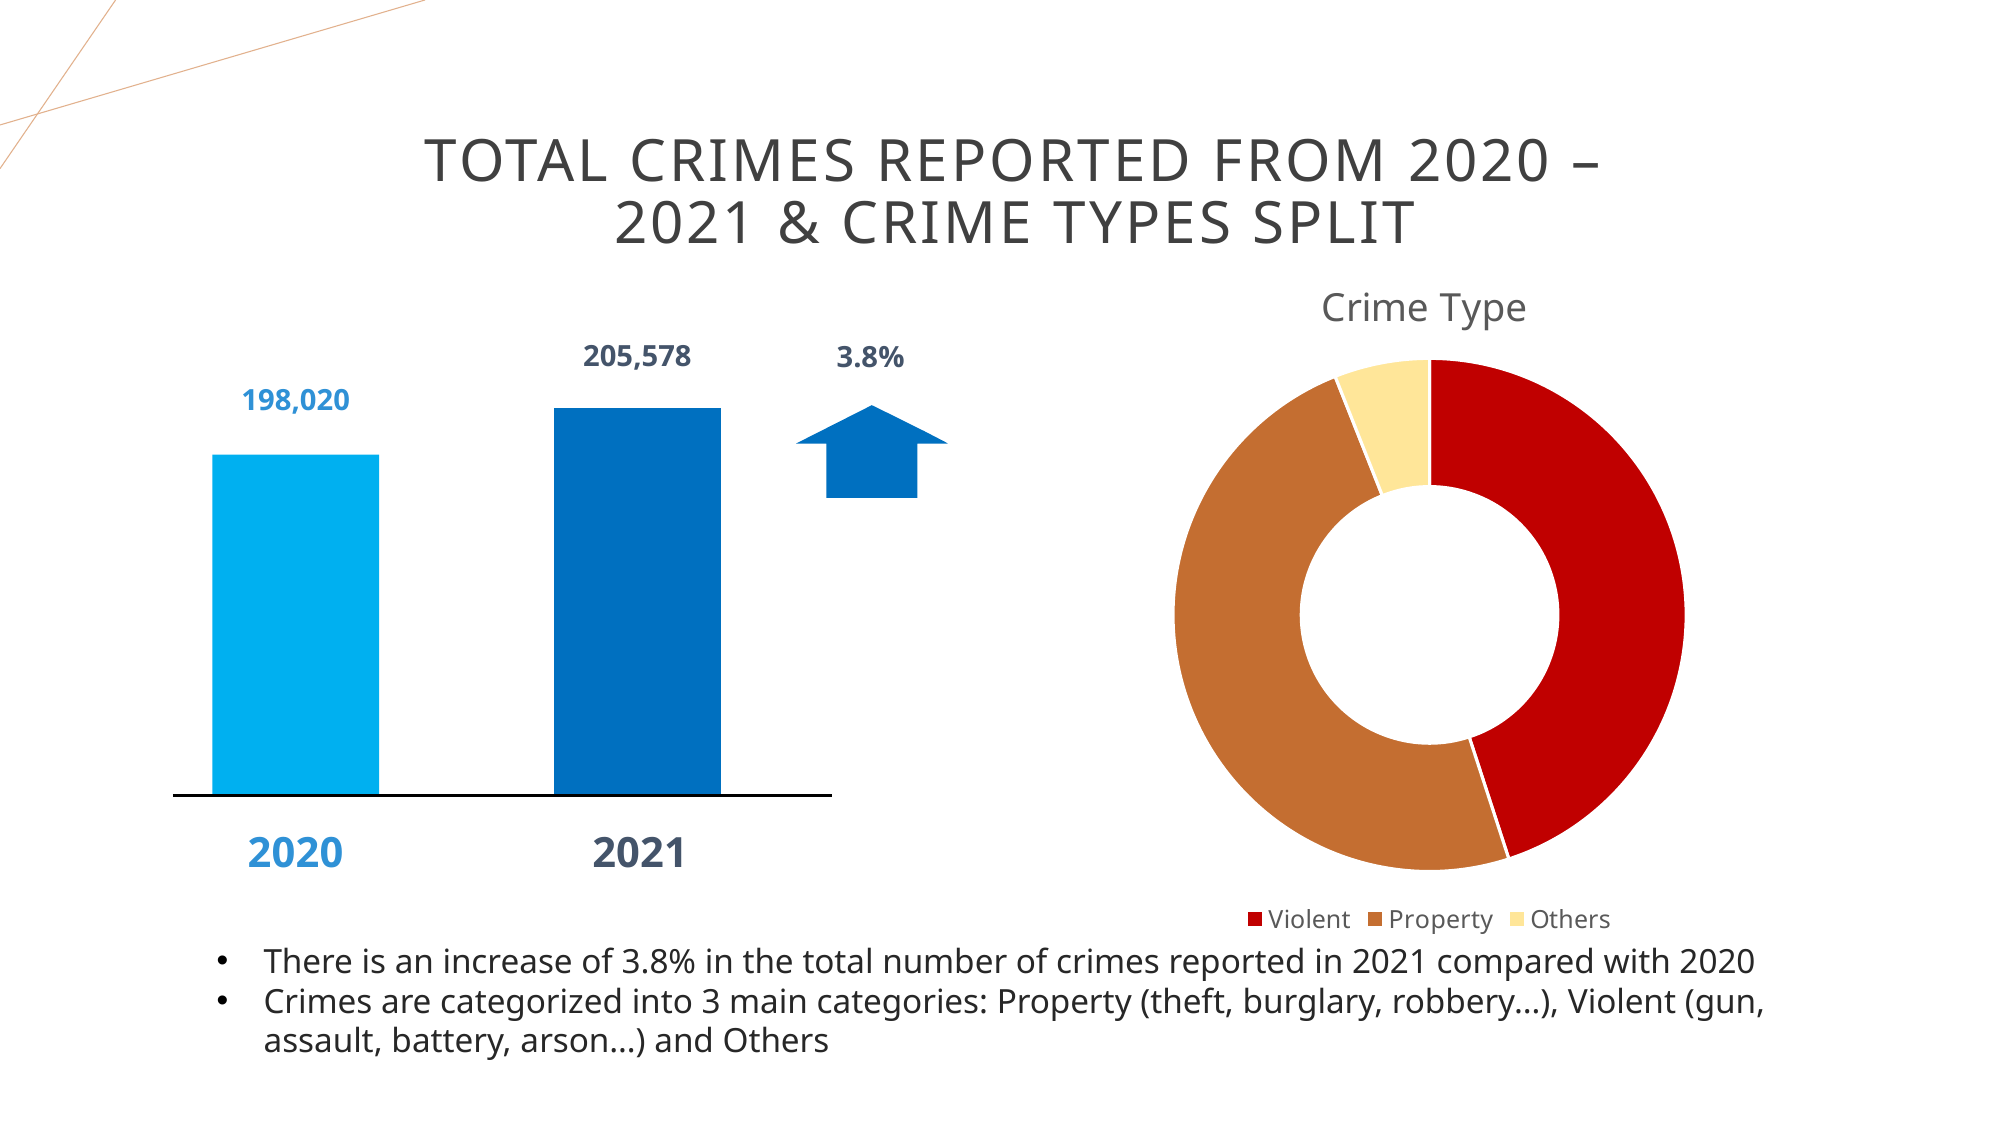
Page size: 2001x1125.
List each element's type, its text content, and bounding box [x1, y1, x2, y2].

text_box 2020 [212, 807, 380, 894]
text_box 2021 [543, 807, 738, 894]
text_box 3.8% [787, 312, 880, 399]
text_box [212, 454, 380, 794]
text_box [554, 408, 721, 794]
text_box 205,578 [554, 311, 721, 398]
text_box TOTAL CRIMES REPORTED FROM 2020 – 2021 & CRIME TYPES SPLIT [349, 84, 1681, 303]
text_box [796, 405, 880, 498]
chart [880, 246, 1979, 943]
text_box There is an increase of 3.8% in the total number of crimes reported in 2021 compared with 2020 Crimes are categorized into 3 main categories: Property (theft, burglary, robbery…), Violent (gun, assault, battery, arson…) and Others [196, 941, 1816, 1098]
text_box 198,020 [212, 355, 380, 442]
